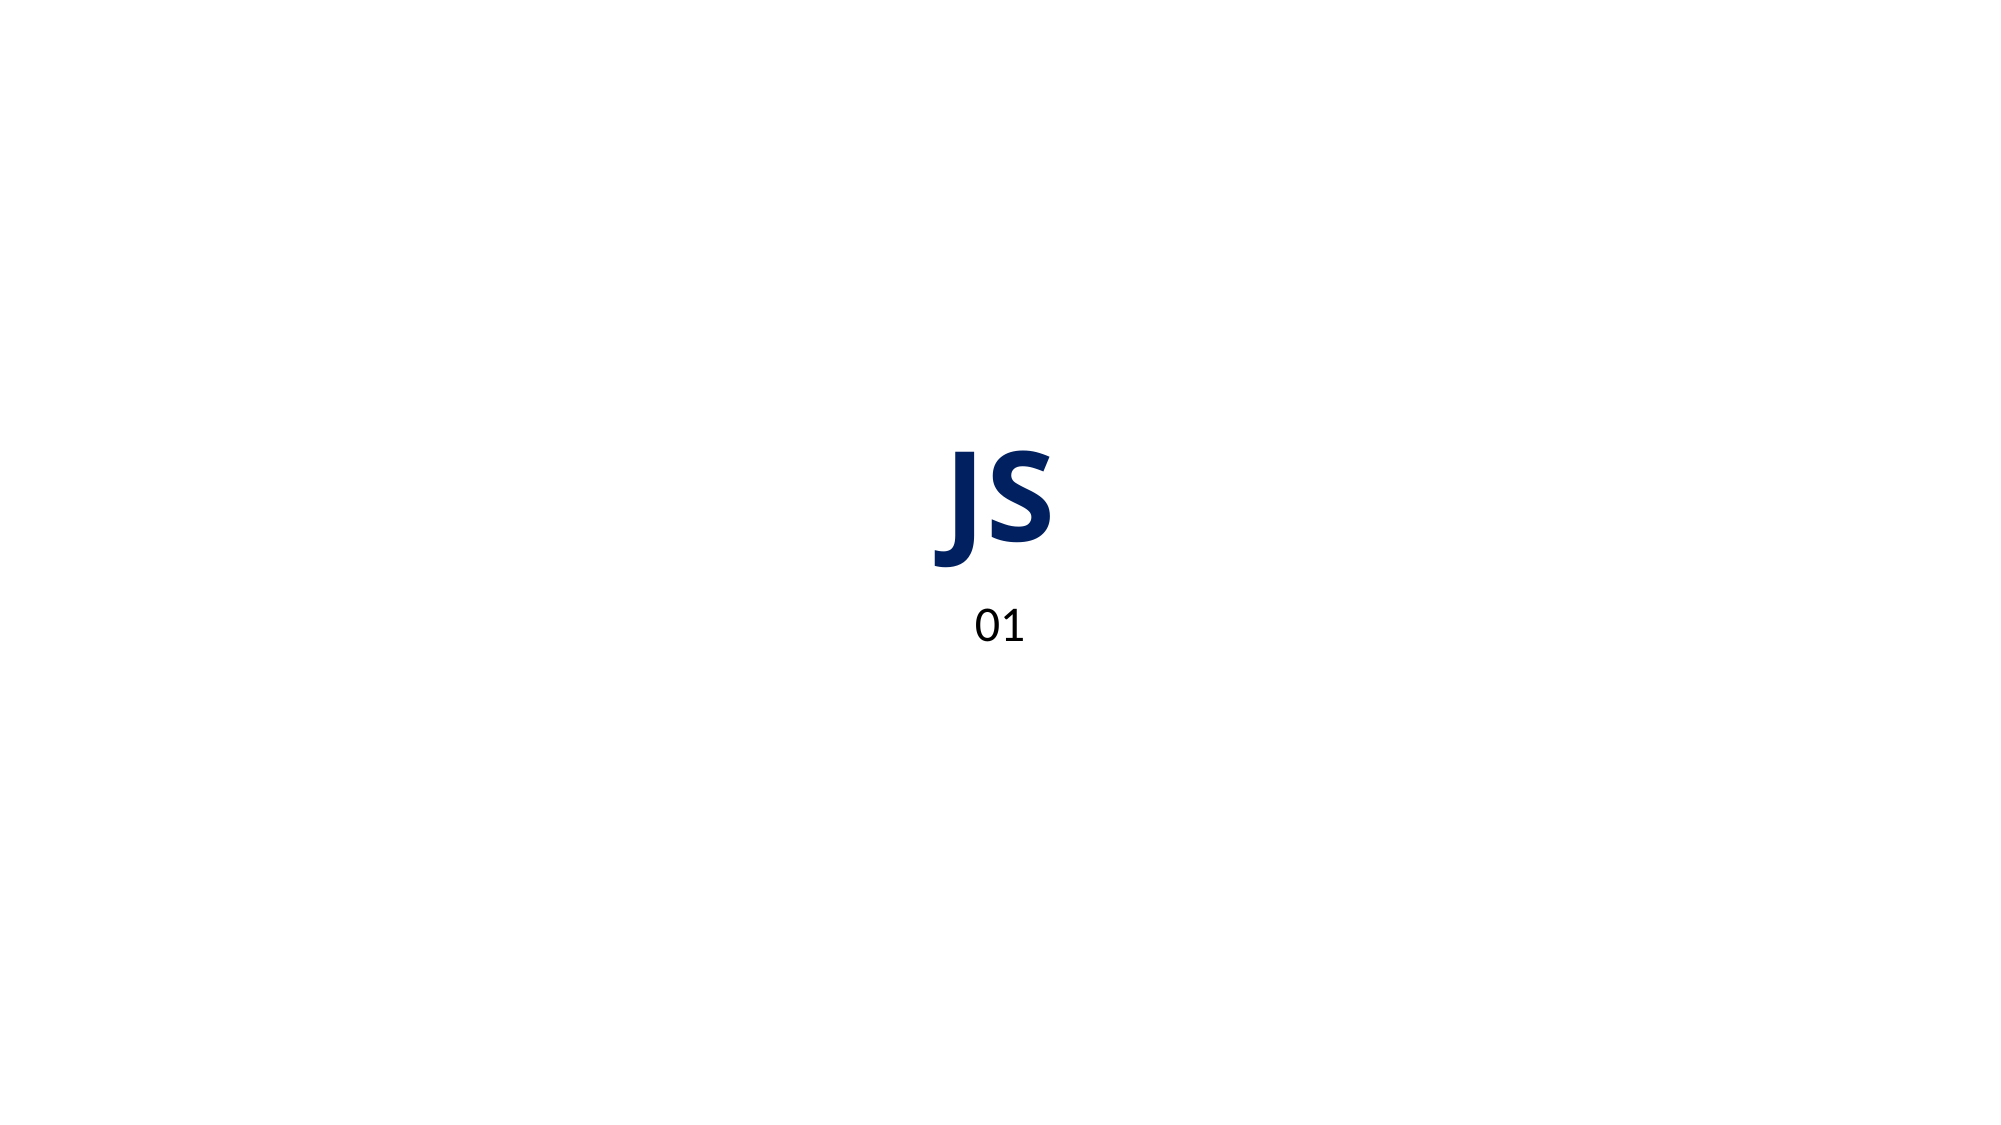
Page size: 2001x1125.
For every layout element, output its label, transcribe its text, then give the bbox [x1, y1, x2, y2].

subtitle 01 [249, 590, 1750, 863]
title JS [249, 184, 1750, 576]
